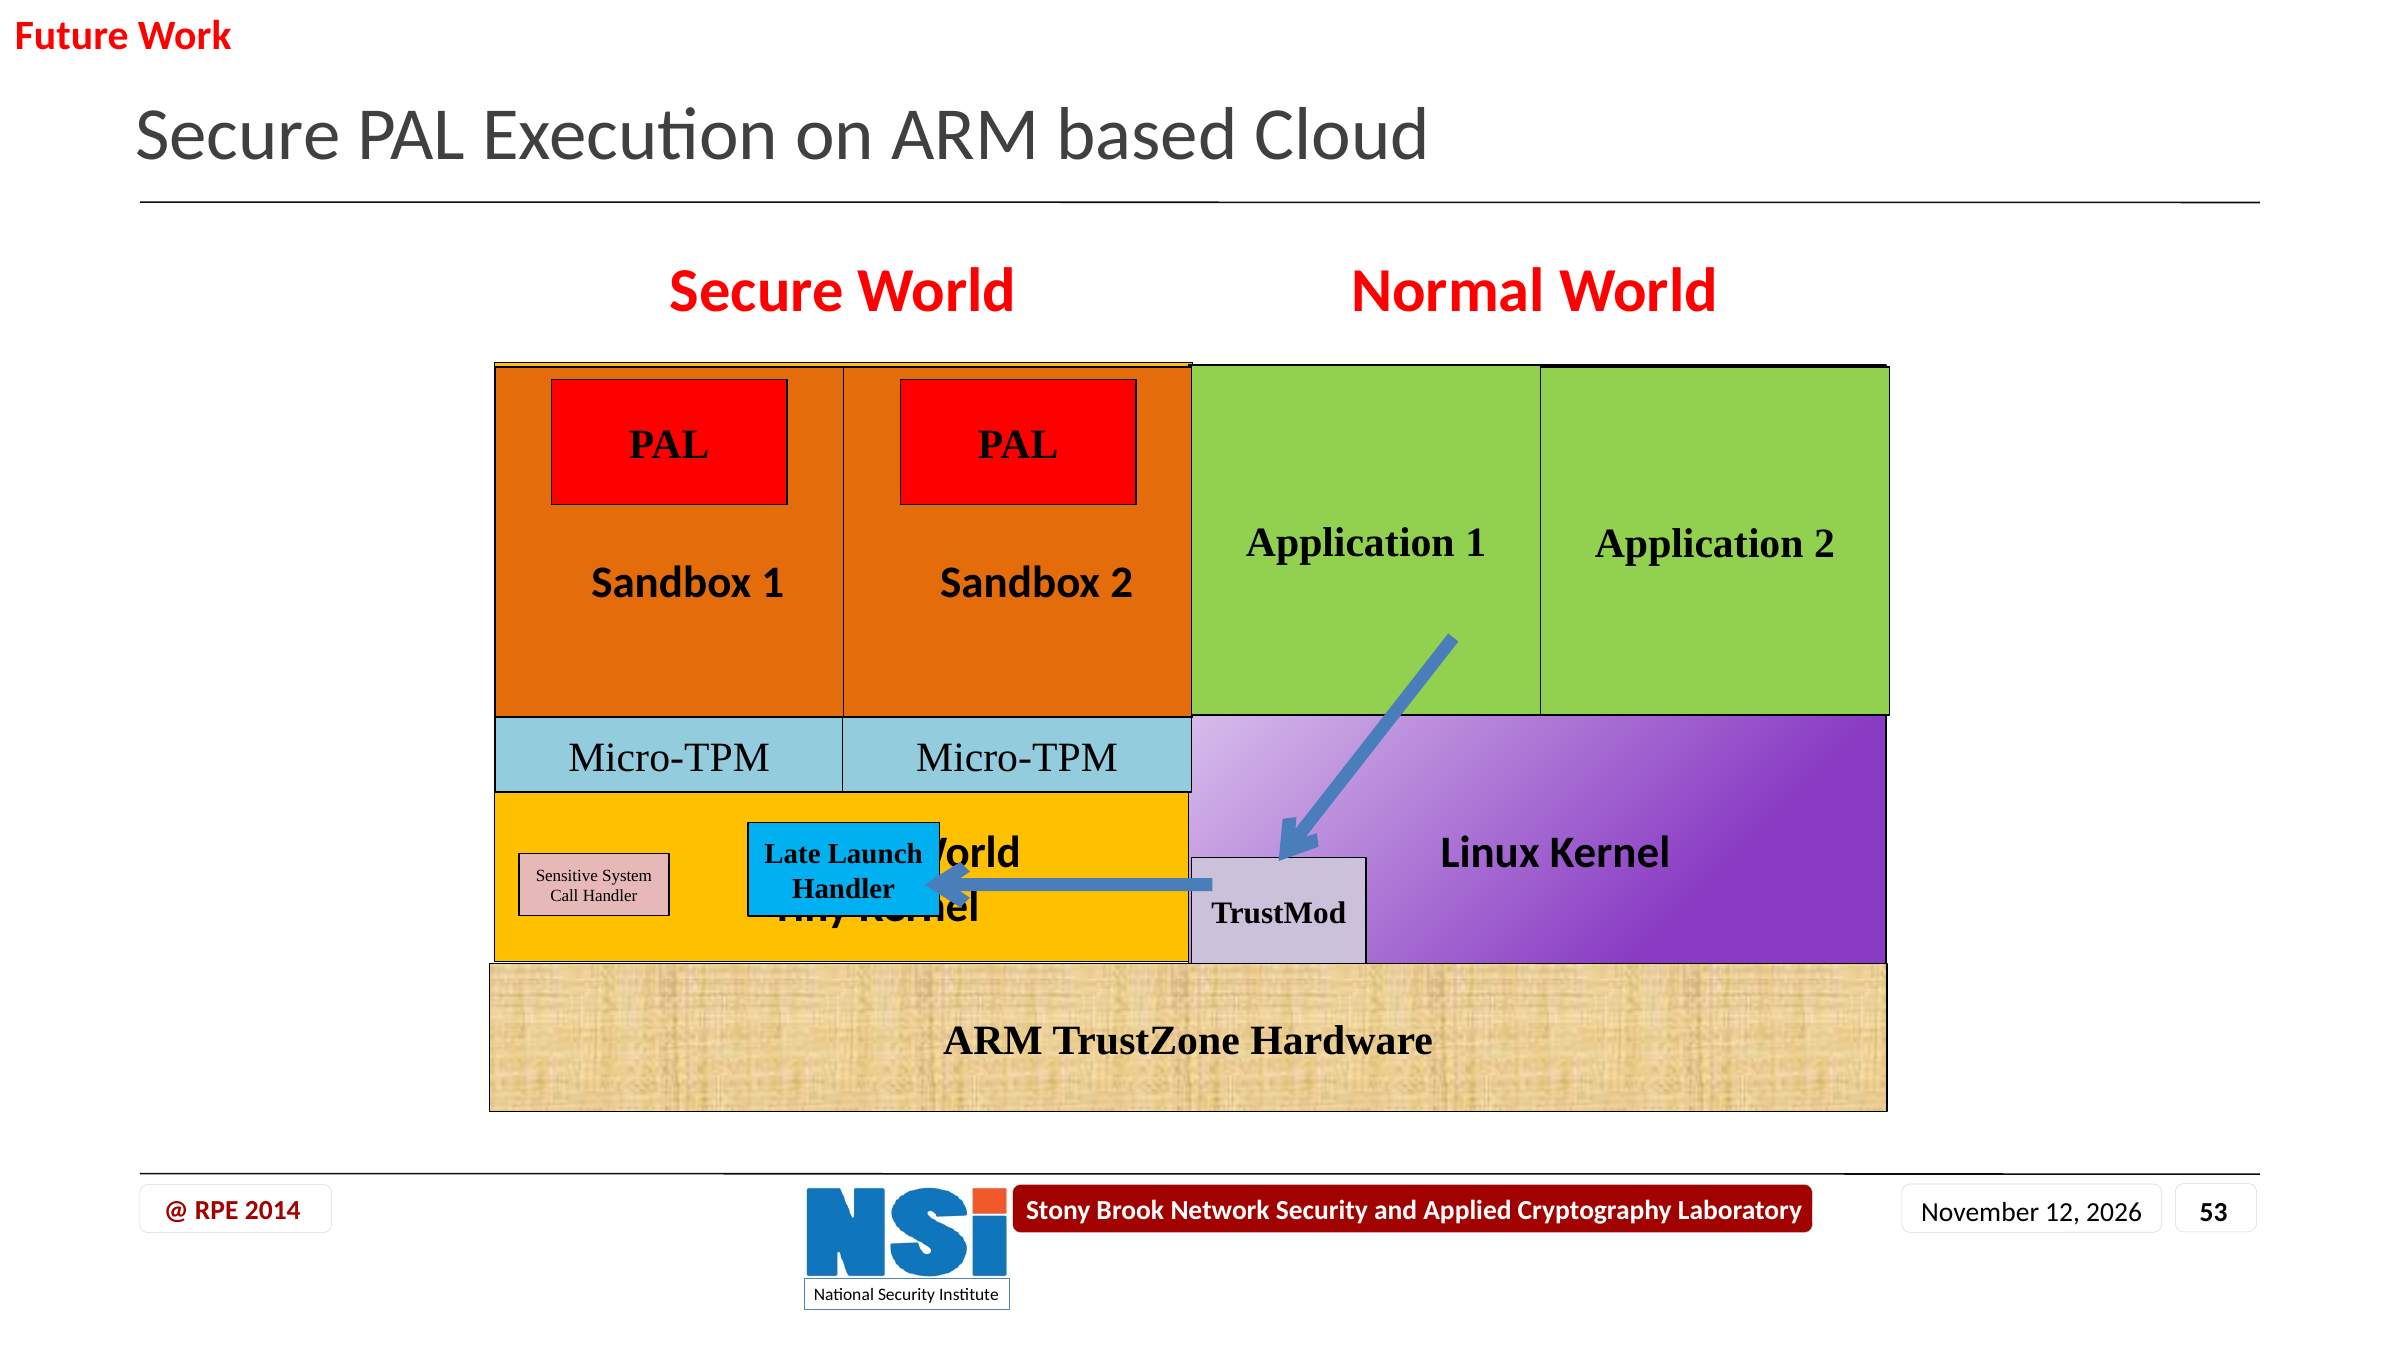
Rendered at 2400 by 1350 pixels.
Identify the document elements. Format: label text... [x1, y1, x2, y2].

text_box Linux Kernel [1425, 814, 1686, 884]
text_box [494, 362, 1193, 367]
text_box PAL [900, 379, 1136, 505]
picture [804, 1186, 1009, 1277]
text_box Secure World Tiny Kernel [756, 893, 1045, 938]
text_box Secure World Tiny Kernel [756, 814, 1045, 878]
text_box Normal World [1336, 242, 1734, 332]
text_box Application 1 [1191, 364, 1541, 715]
text_box Sandbox 2 [925, 544, 1149, 614]
text_box [1366, 715, 1887, 964]
text_box Sensitive System Call Handler [518, 853, 670, 916]
text_box Secure World [655, 242, 1032, 332]
text_box Late Launch Handler [747, 822, 940, 916]
text_box Micro-TPM [842, 716, 1192, 792]
text_box ARM TrustZone Hardware [489, 963, 1888, 1112]
text_box [843, 367, 1193, 718]
text_box PAL [551, 379, 787, 505]
text_box Application 2 [1540, 367, 1890, 715]
text_box Micro-TPM [494, 716, 842, 792]
text_box [1188, 715, 1273, 878]
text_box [1278, 637, 1454, 862]
text_box Future Work [0, 0, 938, 65]
text_box [494, 792, 1188, 962]
text_box [494, 367, 843, 716]
title Secure PAL Execution on ARM based Cloud [120, 36, 2260, 223]
text_box TrustMod [1191, 857, 1366, 964]
text_box Sandbox 1 [576, 544, 800, 614]
